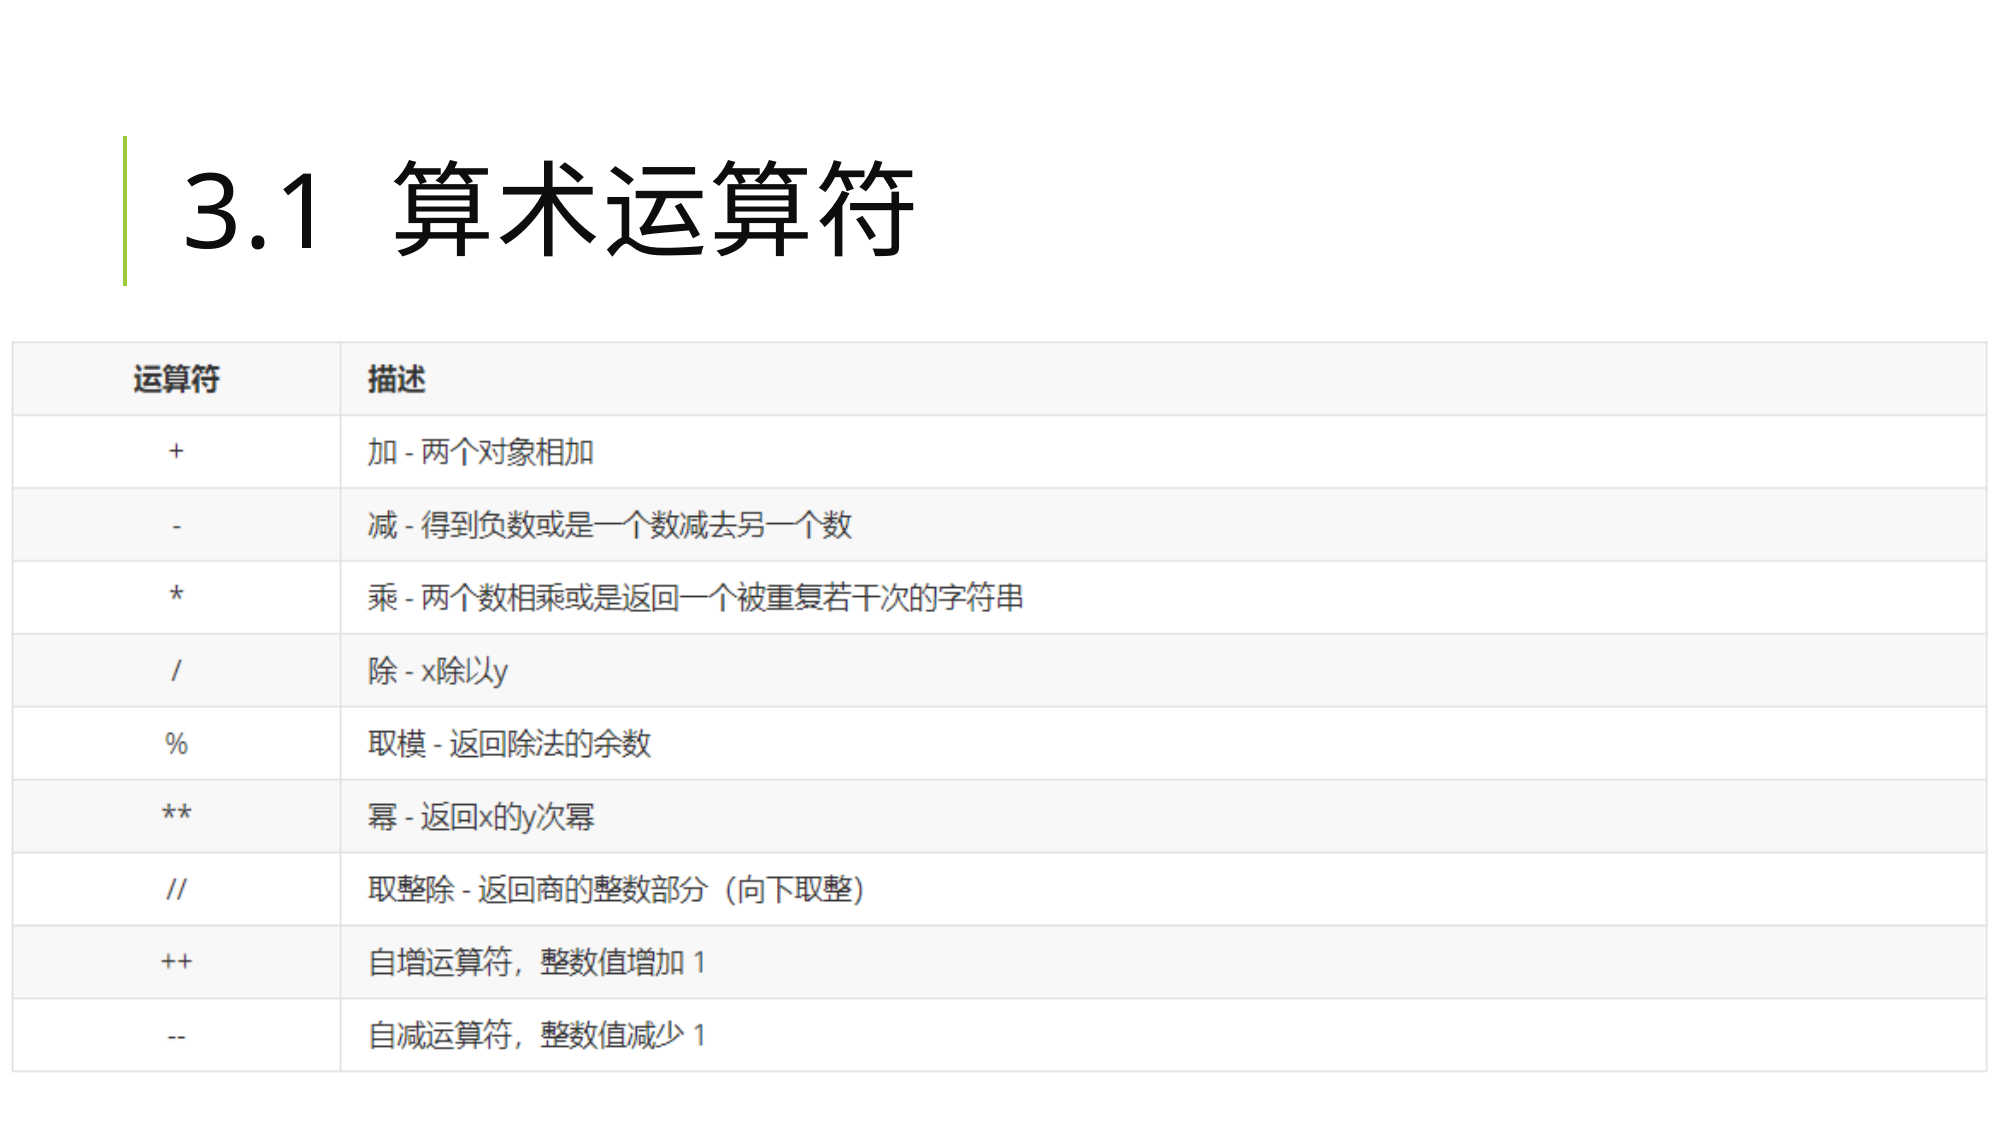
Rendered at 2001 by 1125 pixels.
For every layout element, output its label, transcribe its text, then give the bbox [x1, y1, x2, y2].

picture [0, 331, 2000, 1085]
title 3.1 算术运算符 [168, 96, 1763, 326]
